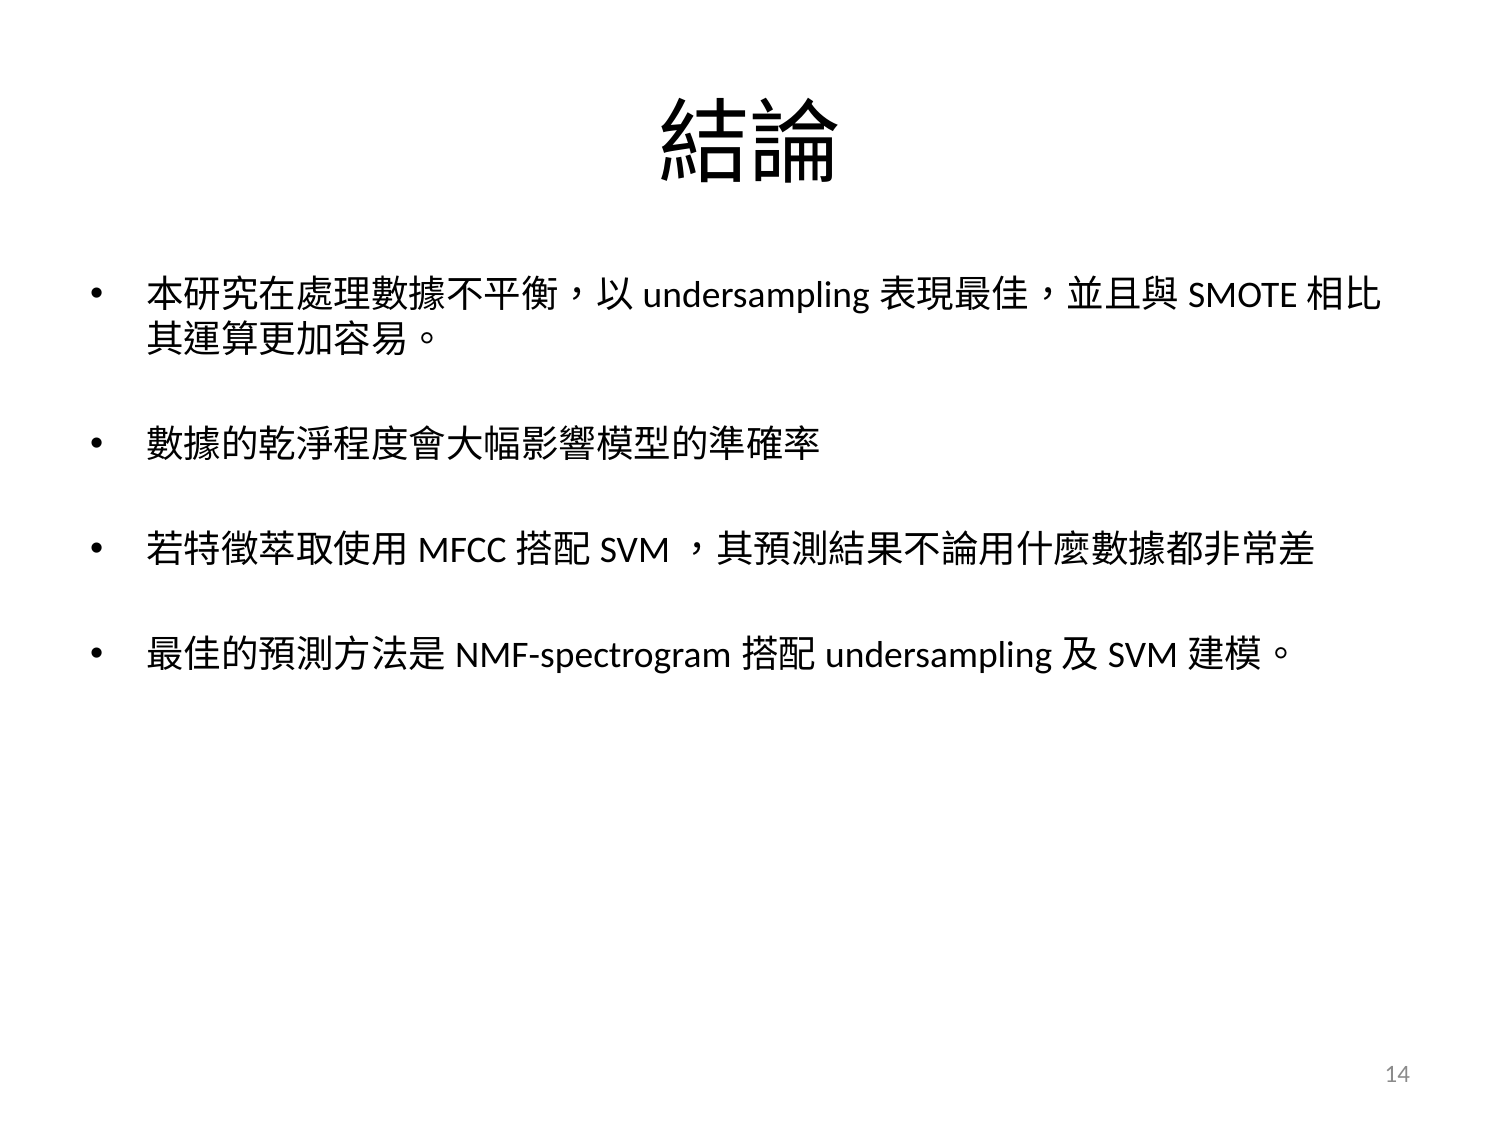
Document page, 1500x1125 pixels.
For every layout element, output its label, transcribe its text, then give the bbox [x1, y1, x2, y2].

list 本研究在處理數據不平衡，以undersampling表現最佳，並且與SMOTE相比其運算更加容易。 數據的乾淨程度會大幅影響模型的準確率 若特徵萃取使用MFCC搭配SVM，其預測結果不論用什麼數據都非常差 最佳的預測方法是NMF-spectrogram搭配undersampling及SVM建模。 [75, 262, 1425, 1005]
slide_number 14 [1074, 1042, 1425, 1103]
title 結論 [75, 45, 1425, 233]
